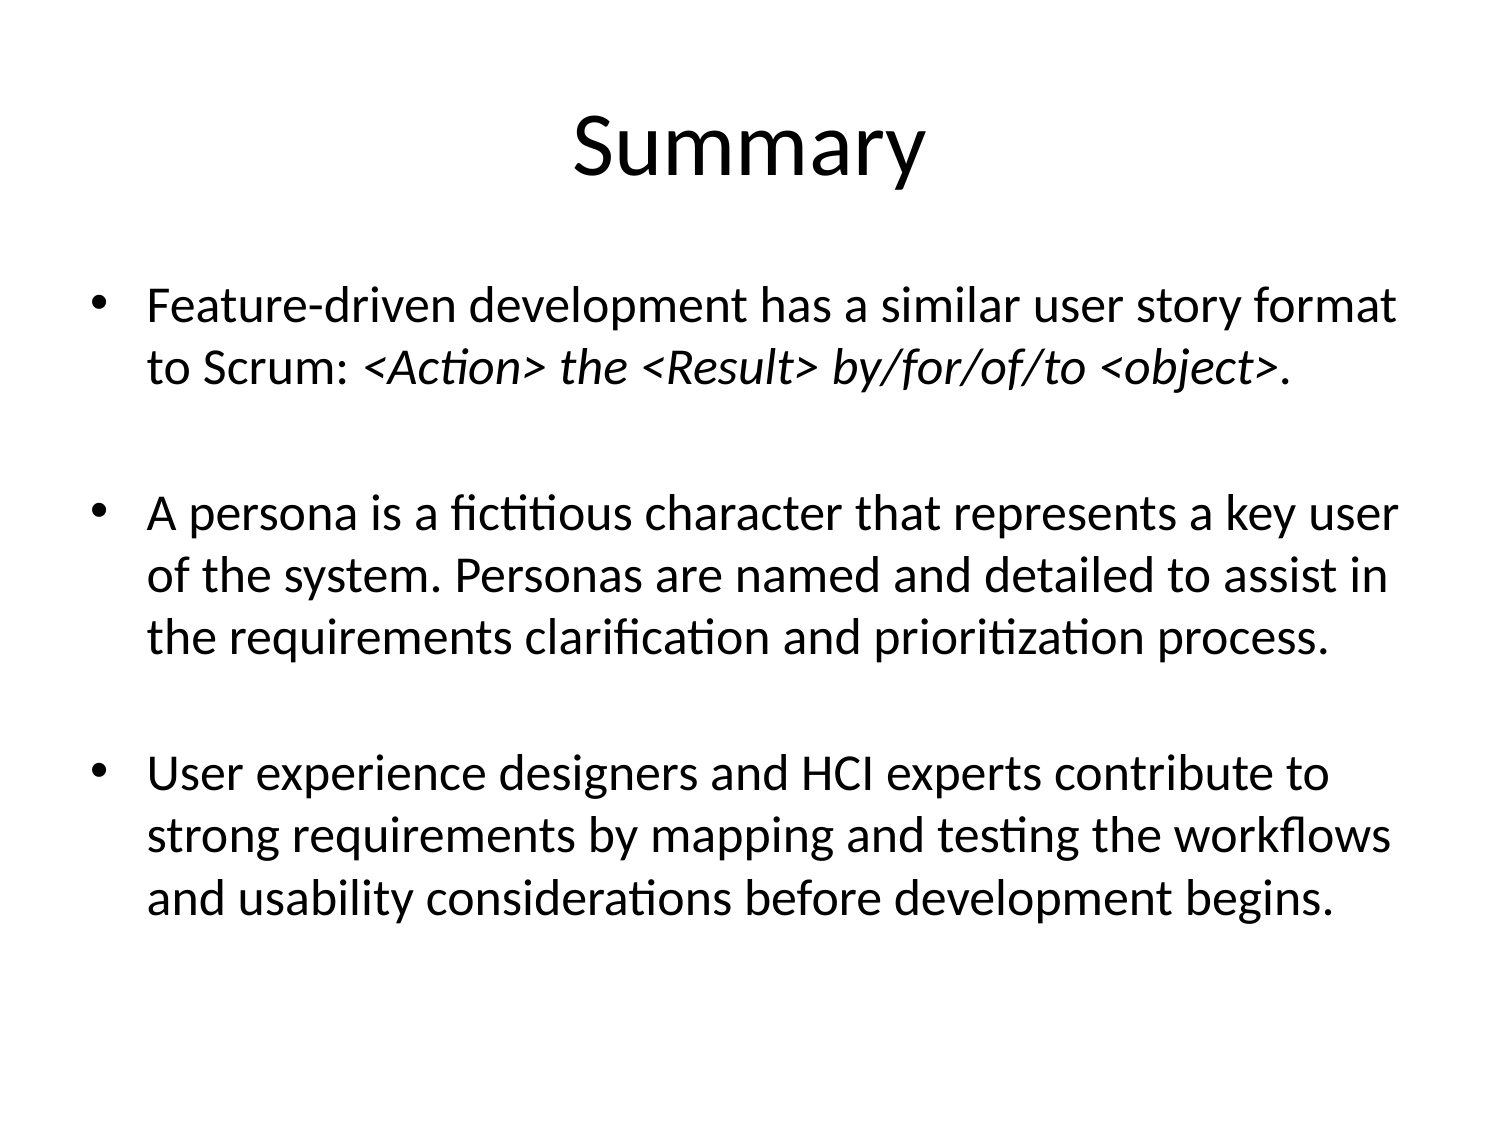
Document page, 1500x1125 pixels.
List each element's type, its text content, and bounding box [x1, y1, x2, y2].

title Summary [75, 45, 1425, 233]
list Feature-driven development has a similar user story format to Scrum: <Action> the <Result> by/for/of/to <object>. A persona is a fictitious character that represents a key user of the system. Personas are named and detailed to assist in the requirements clarification and prioritization process. User experience designers and HCI experts contribute to strong requirements by mapping and testing the workflows and usability considerations before development begins. [75, 262, 1425, 1005]
